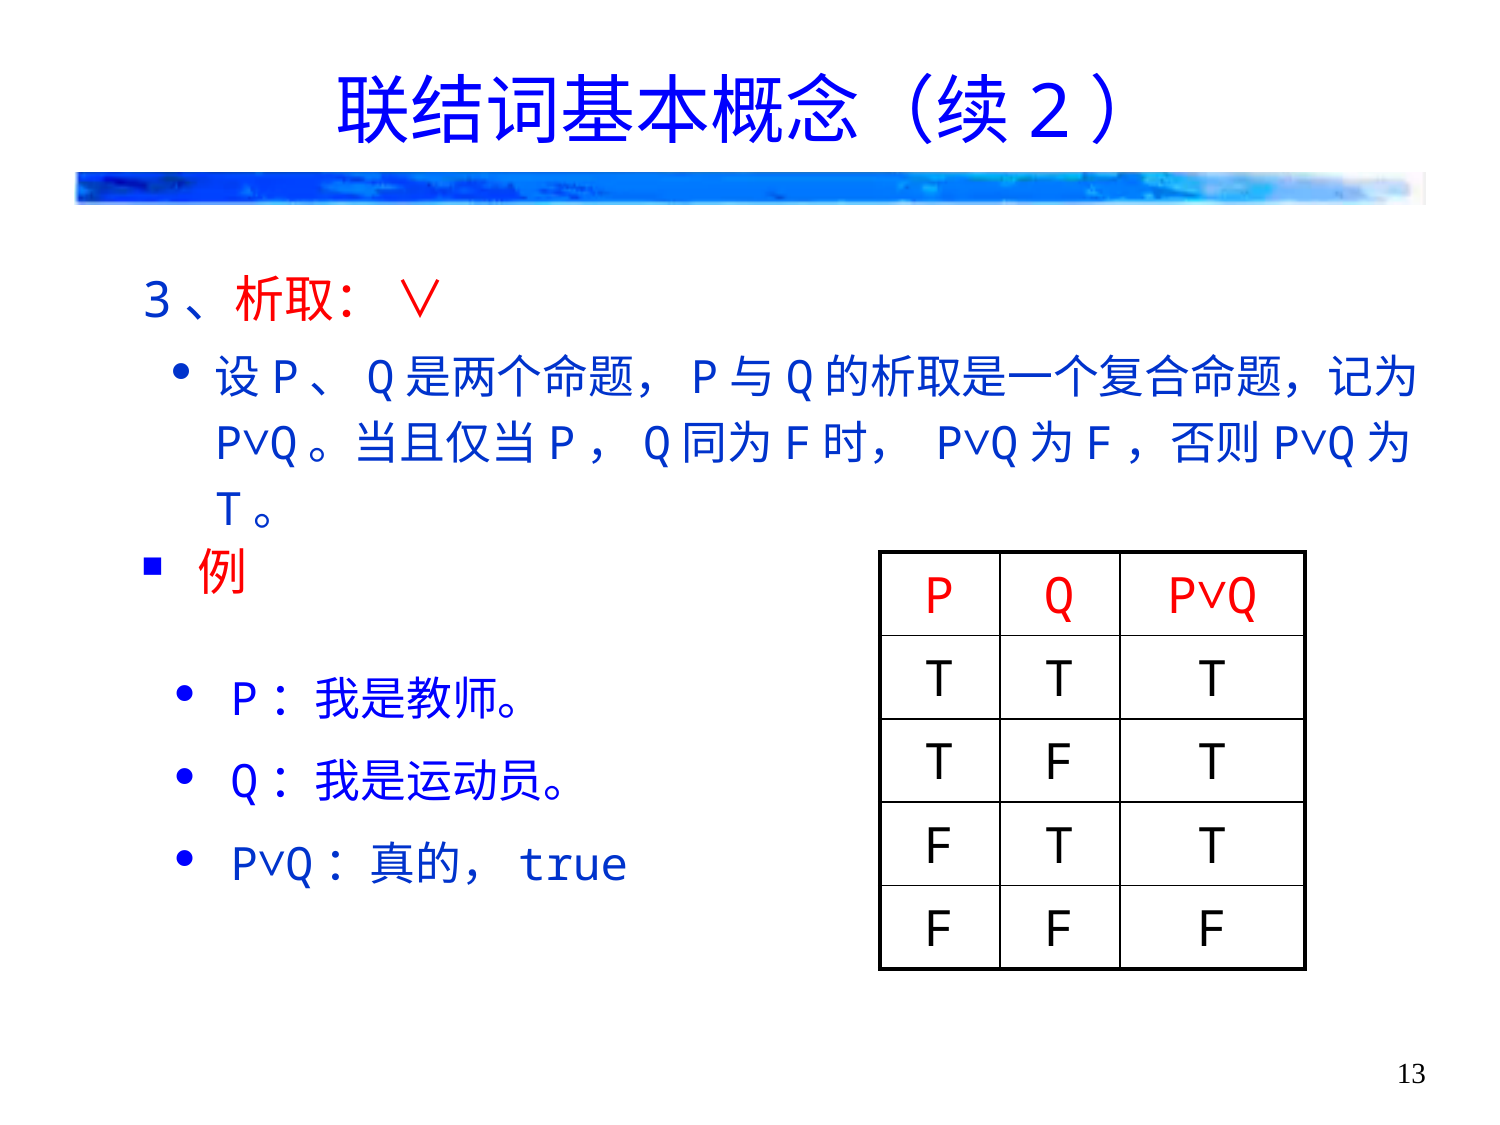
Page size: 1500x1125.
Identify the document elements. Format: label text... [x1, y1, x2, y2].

table_cell T [882, 636, 999, 718]
table_cell F [1001, 720, 1119, 801]
text_box 例 [126, 527, 387, 634]
title 联结词基本概念（续2） [111, 54, 1388, 162]
list P：我是教师。 Q：我是运动员。 P∨Q：真的，true [159, 656, 762, 929]
slide_number 13 [1340, 1046, 1483, 1101]
table_header Q [1001, 554, 1119, 635]
table_cell T [1001, 803, 1119, 885]
table_cell F [1121, 886, 1303, 967]
table_cell F [882, 803, 999, 885]
table_cell F [882, 886, 999, 967]
table_cell T [1001, 636, 1119, 718]
table_header P [882, 554, 999, 635]
text_box 3、析取： ∨ 设P、Q是两个命题，P与Q的析取是一个复合命题，记为P∨Q。当且仅当P，Q同为F时， P∨Q为F，否则P∨Q为T。 [112, 255, 1436, 535]
table_cell T [1121, 636, 1303, 718]
picture [74, 172, 1426, 205]
table_cell T [1121, 803, 1303, 885]
table_header P∨Q [1121, 554, 1303, 635]
table_cell T [882, 720, 999, 801]
table_cell T [1121, 720, 1303, 801]
table_cell F [1001, 886, 1119, 967]
